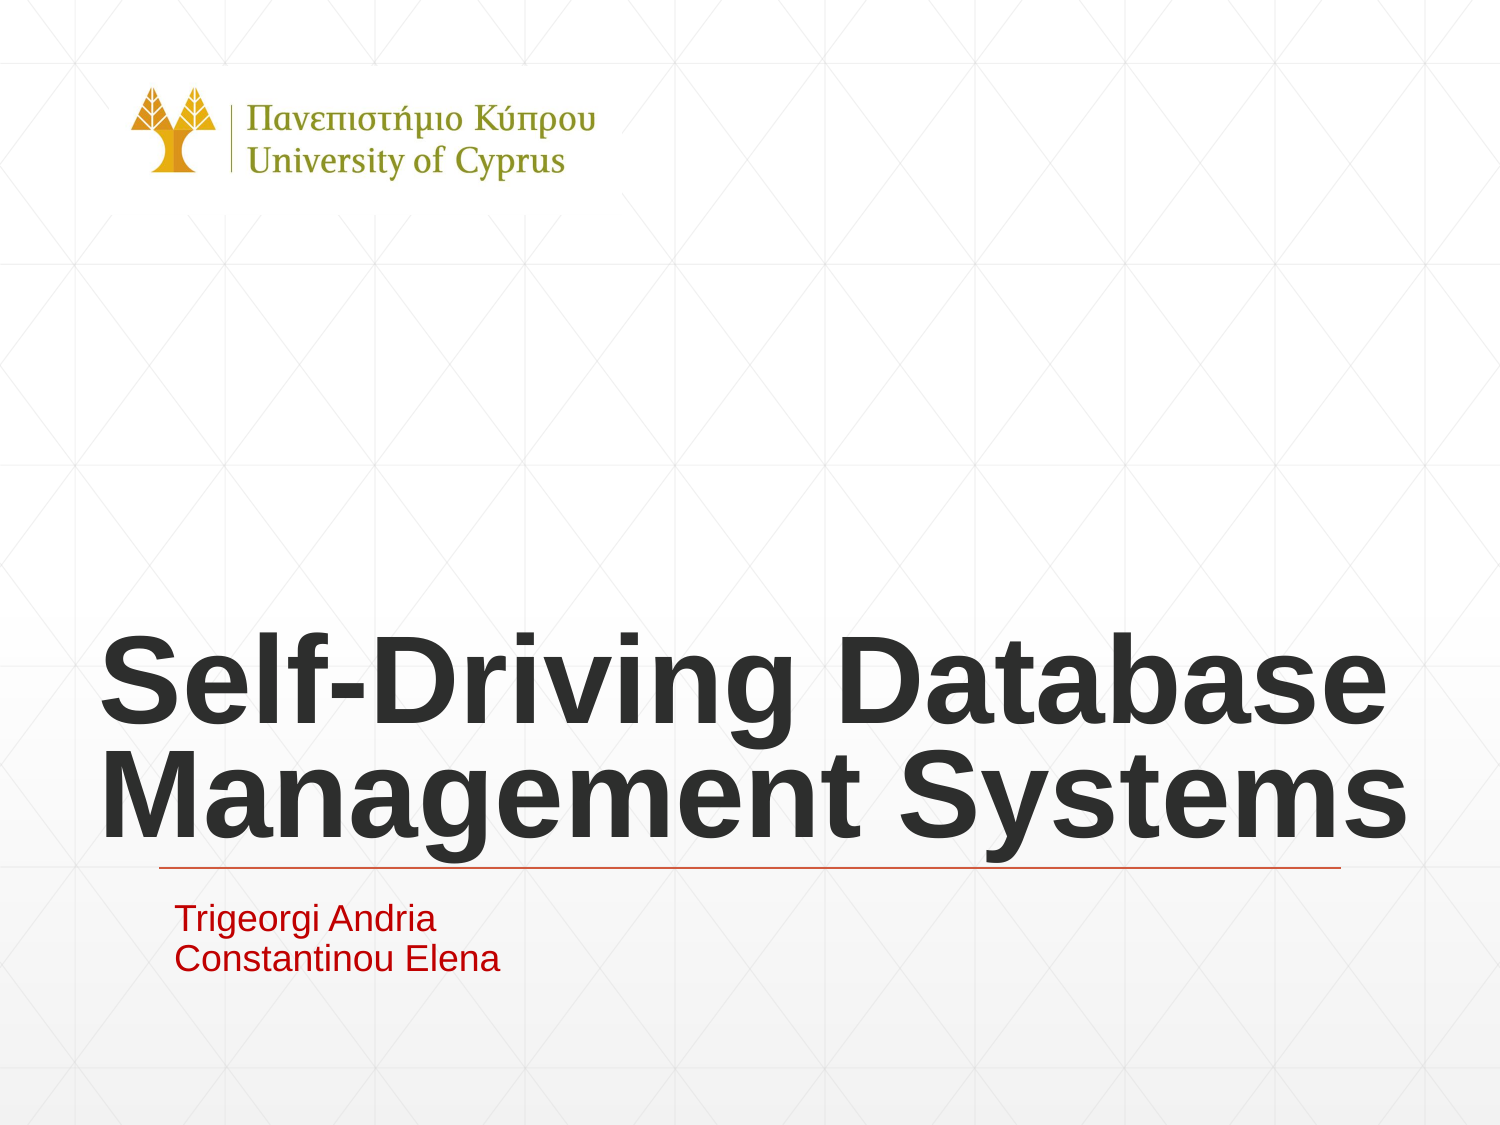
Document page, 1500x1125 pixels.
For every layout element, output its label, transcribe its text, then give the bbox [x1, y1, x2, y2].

picture [108, 66, 622, 216]
title Self-Driving Database Management Systems [83, 313, 1458, 869]
subtitle Trigeorgi Andria Constantinou Elena [159, 891, 1341, 1011]
